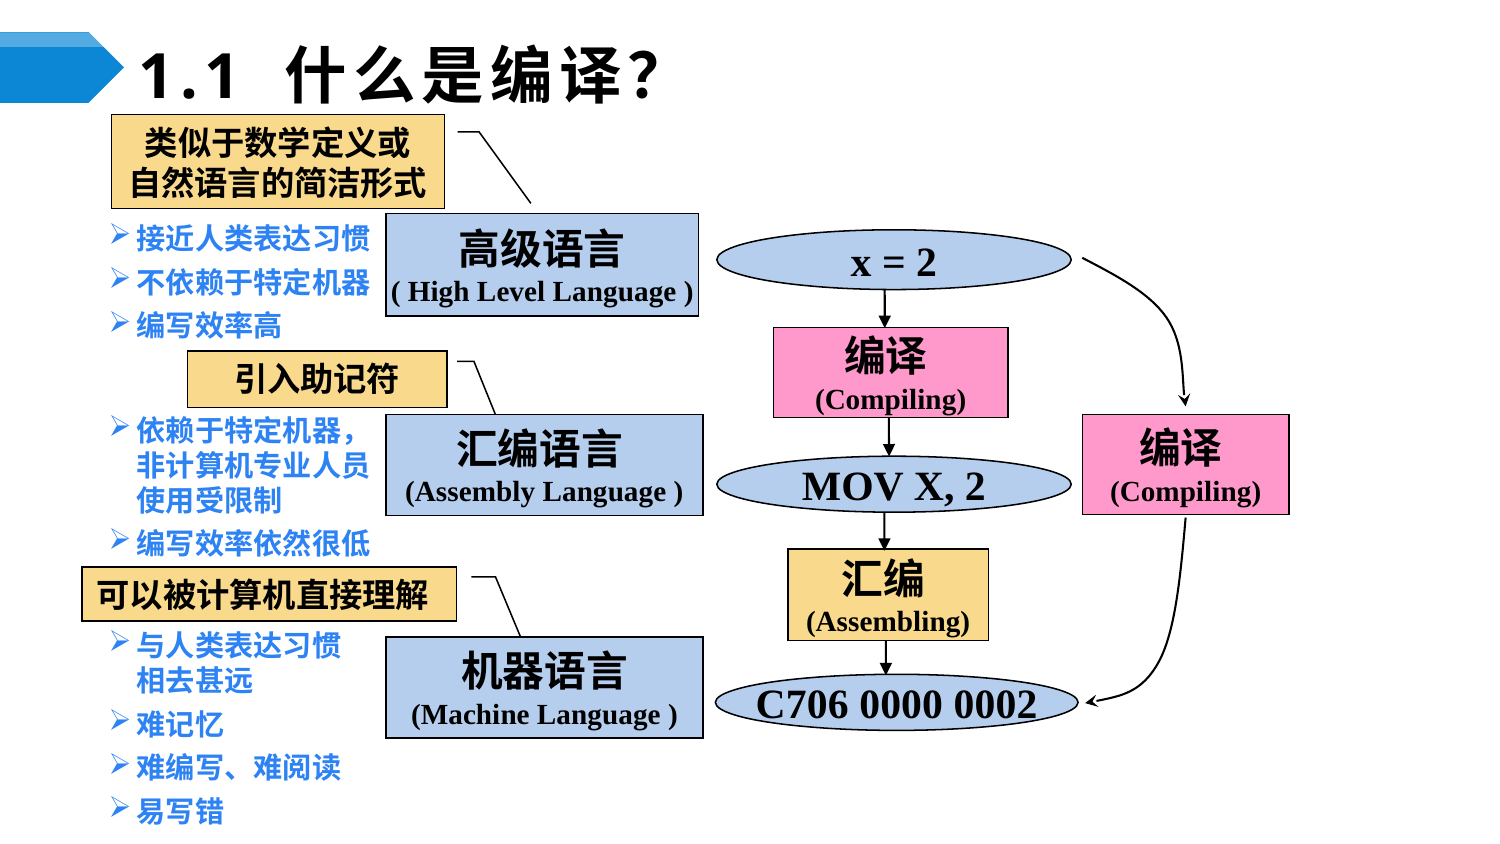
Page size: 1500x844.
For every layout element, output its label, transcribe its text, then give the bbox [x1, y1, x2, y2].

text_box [1082, 257, 1290, 704]
text_box x = 2 [716, 229, 1072, 290]
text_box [385, 213, 704, 739]
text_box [773, 327, 1009, 457]
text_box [0, 31, 125, 104]
text_box C706 0000 0002 [715, 678, 1076, 731]
text_box 接近人类表达习惯 不依赖于特定机器 编写效率高 [93, 212, 385, 351]
text_box MOV X, 2 [716, 463, 1072, 513]
text_box [878, 289, 891, 325]
text_box 依赖于特定机器，非计算机专业人员使用受限制 编写效率依然很低 [93, 404, 380, 568]
text_box 与人类表达习惯相去甚远 难记忆 难编写、难阅读 易写错 [93, 620, 366, 836]
text_box 引入助记符 [187, 351, 380, 404]
text_box 可以被计算机直接理解 [82, 566, 380, 622]
text_box 类似于数学定义或 自然语言的简洁形式 [111, 114, 445, 209]
title 1.1 什么是编译？ [130, 43, 1425, 103]
text_box [878, 512, 891, 546]
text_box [787, 548, 989, 676]
